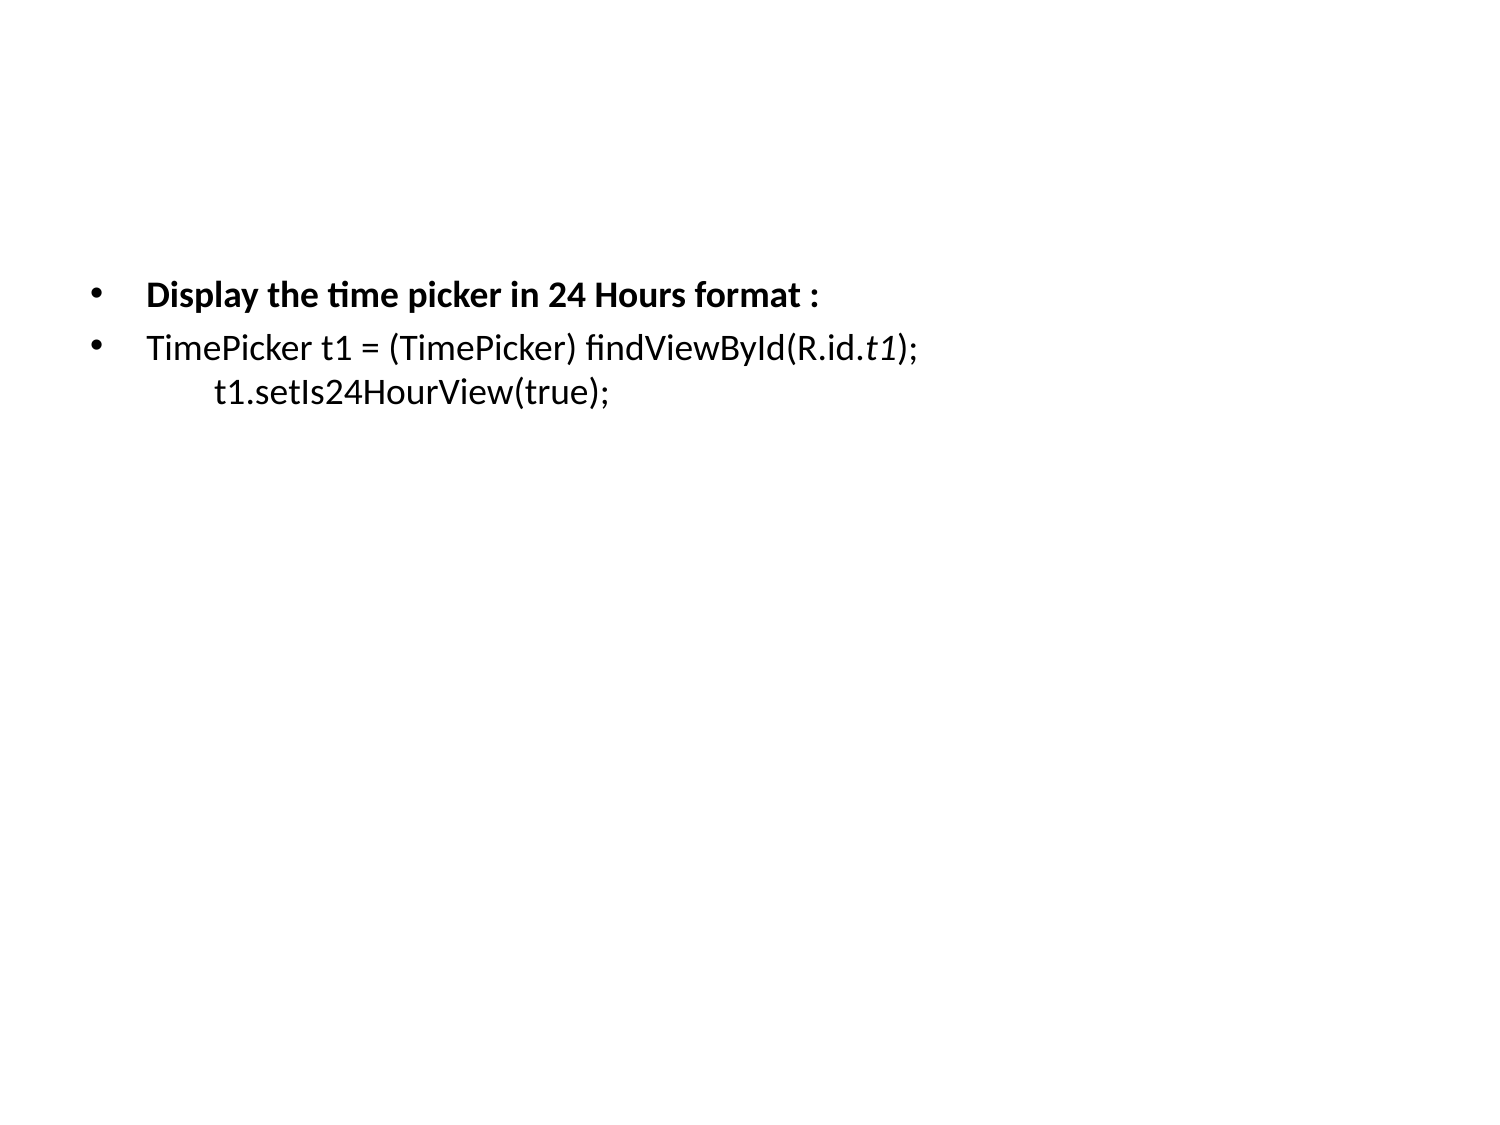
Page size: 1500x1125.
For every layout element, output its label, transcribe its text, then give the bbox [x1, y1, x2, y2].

list Display the time picker in 24 Hours format : TimePicker t1 = (TimePicker) findViewById(R.id.t1); t1.setIs24HourView(true); [75, 262, 1425, 1005]
